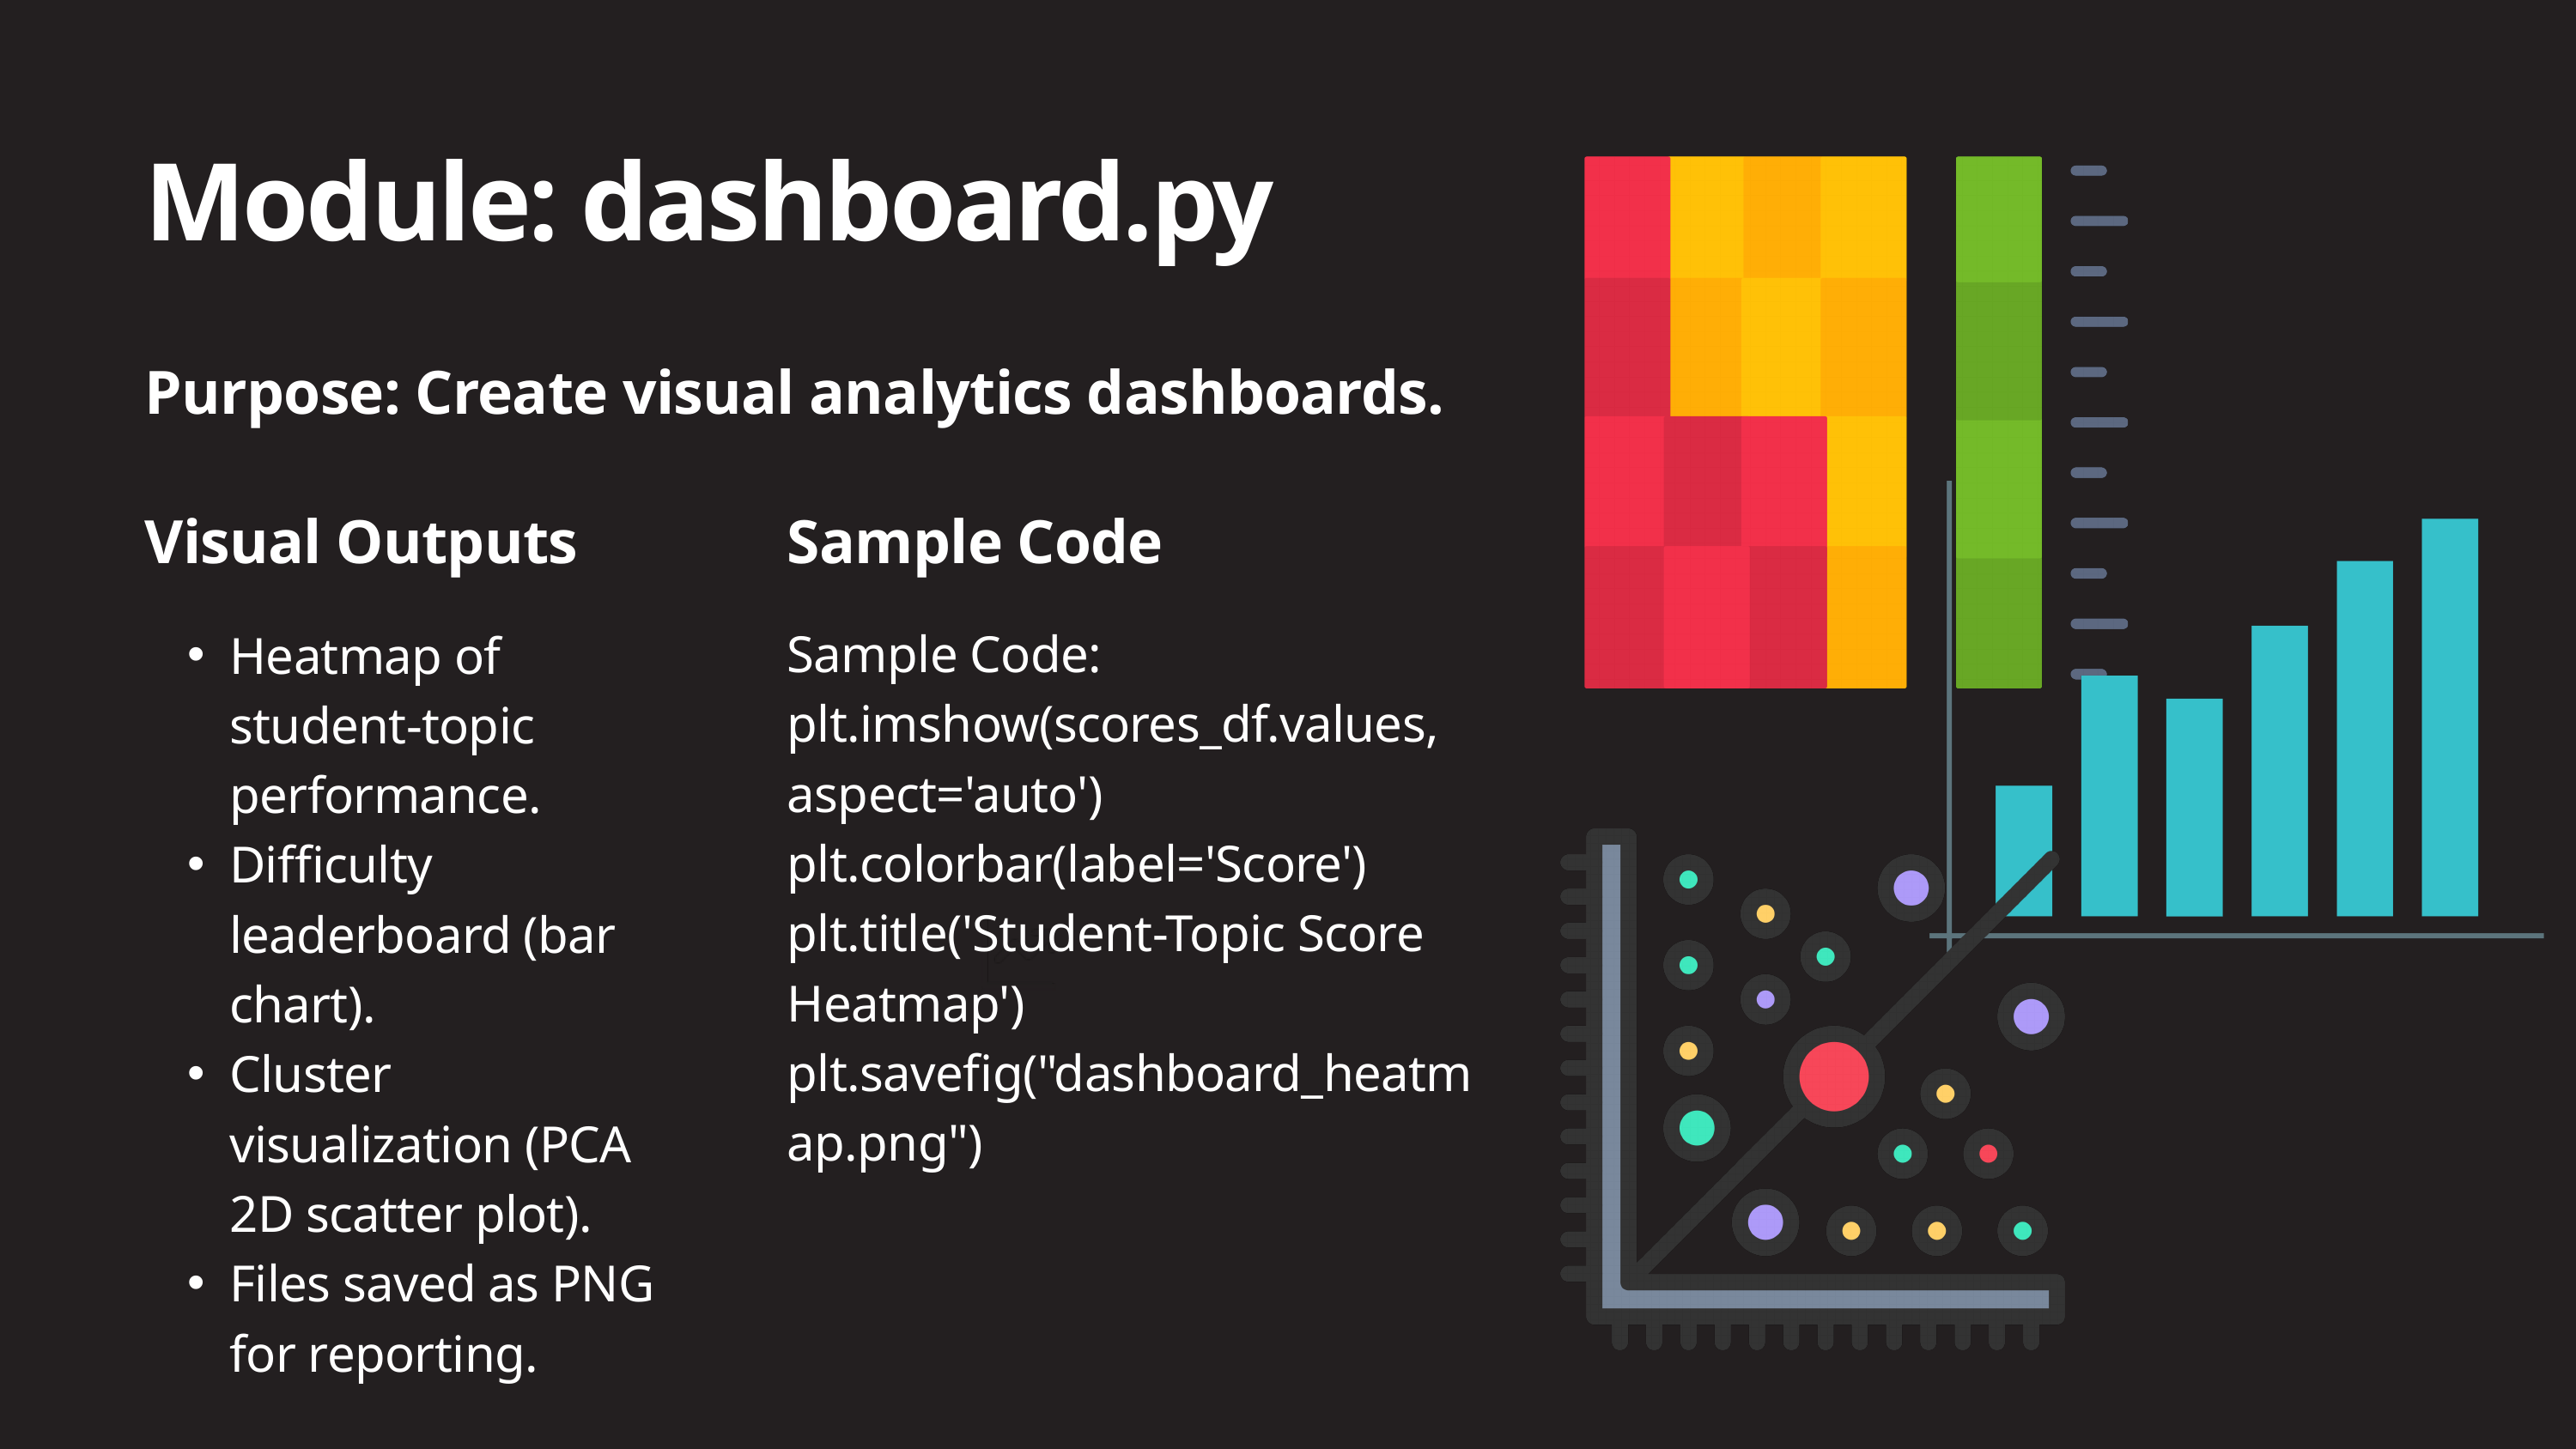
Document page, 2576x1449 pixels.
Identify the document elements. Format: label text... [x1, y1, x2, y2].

text_box [1584, 150, 2129, 694]
text_box Purpose: Create visual analytics dashboards. [144, 343, 1516, 427]
text_box Module: dashboard.py [144, 125, 1479, 263]
text_box Sample Code [787, 492, 1287, 576]
text_box Heatmap of student-topic performance. Difficulty leaderboard (bar chart). Cluster visualization (PCA 2D scatter plot). Files saved as PNG for reporting. [144, 614, 681, 1382]
text_box Sample Code: plt.imshow(scores_df.values, aspect='auto') plt.colorbar(label='Score') plt.title('Student-Topic Score Heatmap') plt.savefig("dashboard_heatmap.png") [787, 612, 1479, 1172]
text_box Visual Outputs [144, 492, 645, 576]
text_box [1560, 828, 2066, 1350]
text_box [1929, 481, 2544, 954]
